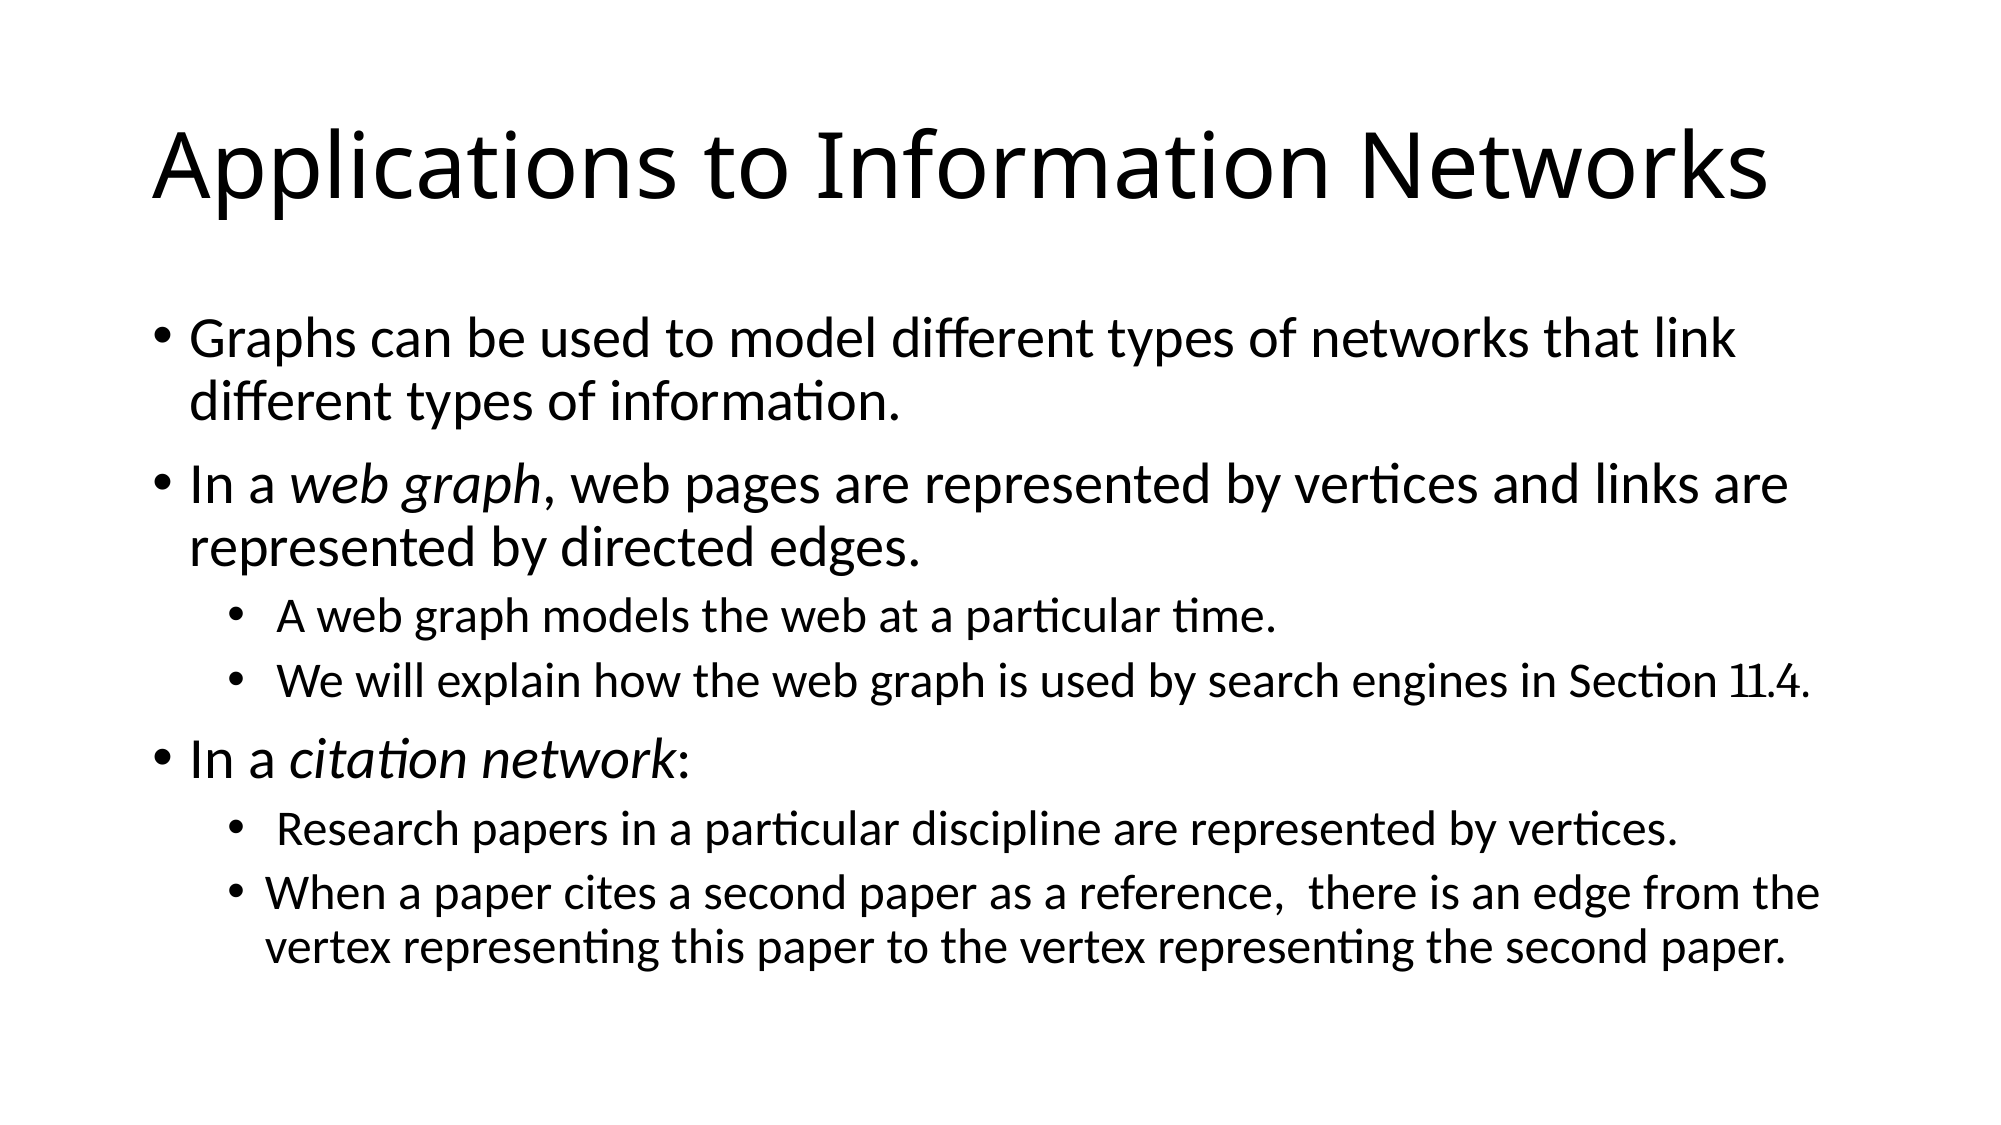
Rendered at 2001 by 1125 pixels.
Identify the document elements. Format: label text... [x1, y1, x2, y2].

title Applications to Information Networks [137, 59, 1863, 278]
list Graphs can be used to model different types of networks that link different types of information. In a web graph, web pages are represented by vertices and links are represented by directed edges. A web graph models the web at a particular time. We will explain how the web graph is used by search engines in Section 11.4. In a citation network: Research papers in a particular discipline are represented by vertices. When a paper cites a second paper as a reference, there is an edge from the vertex representing this paper to the vertex representing the second paper. [137, 299, 1863, 1014]
